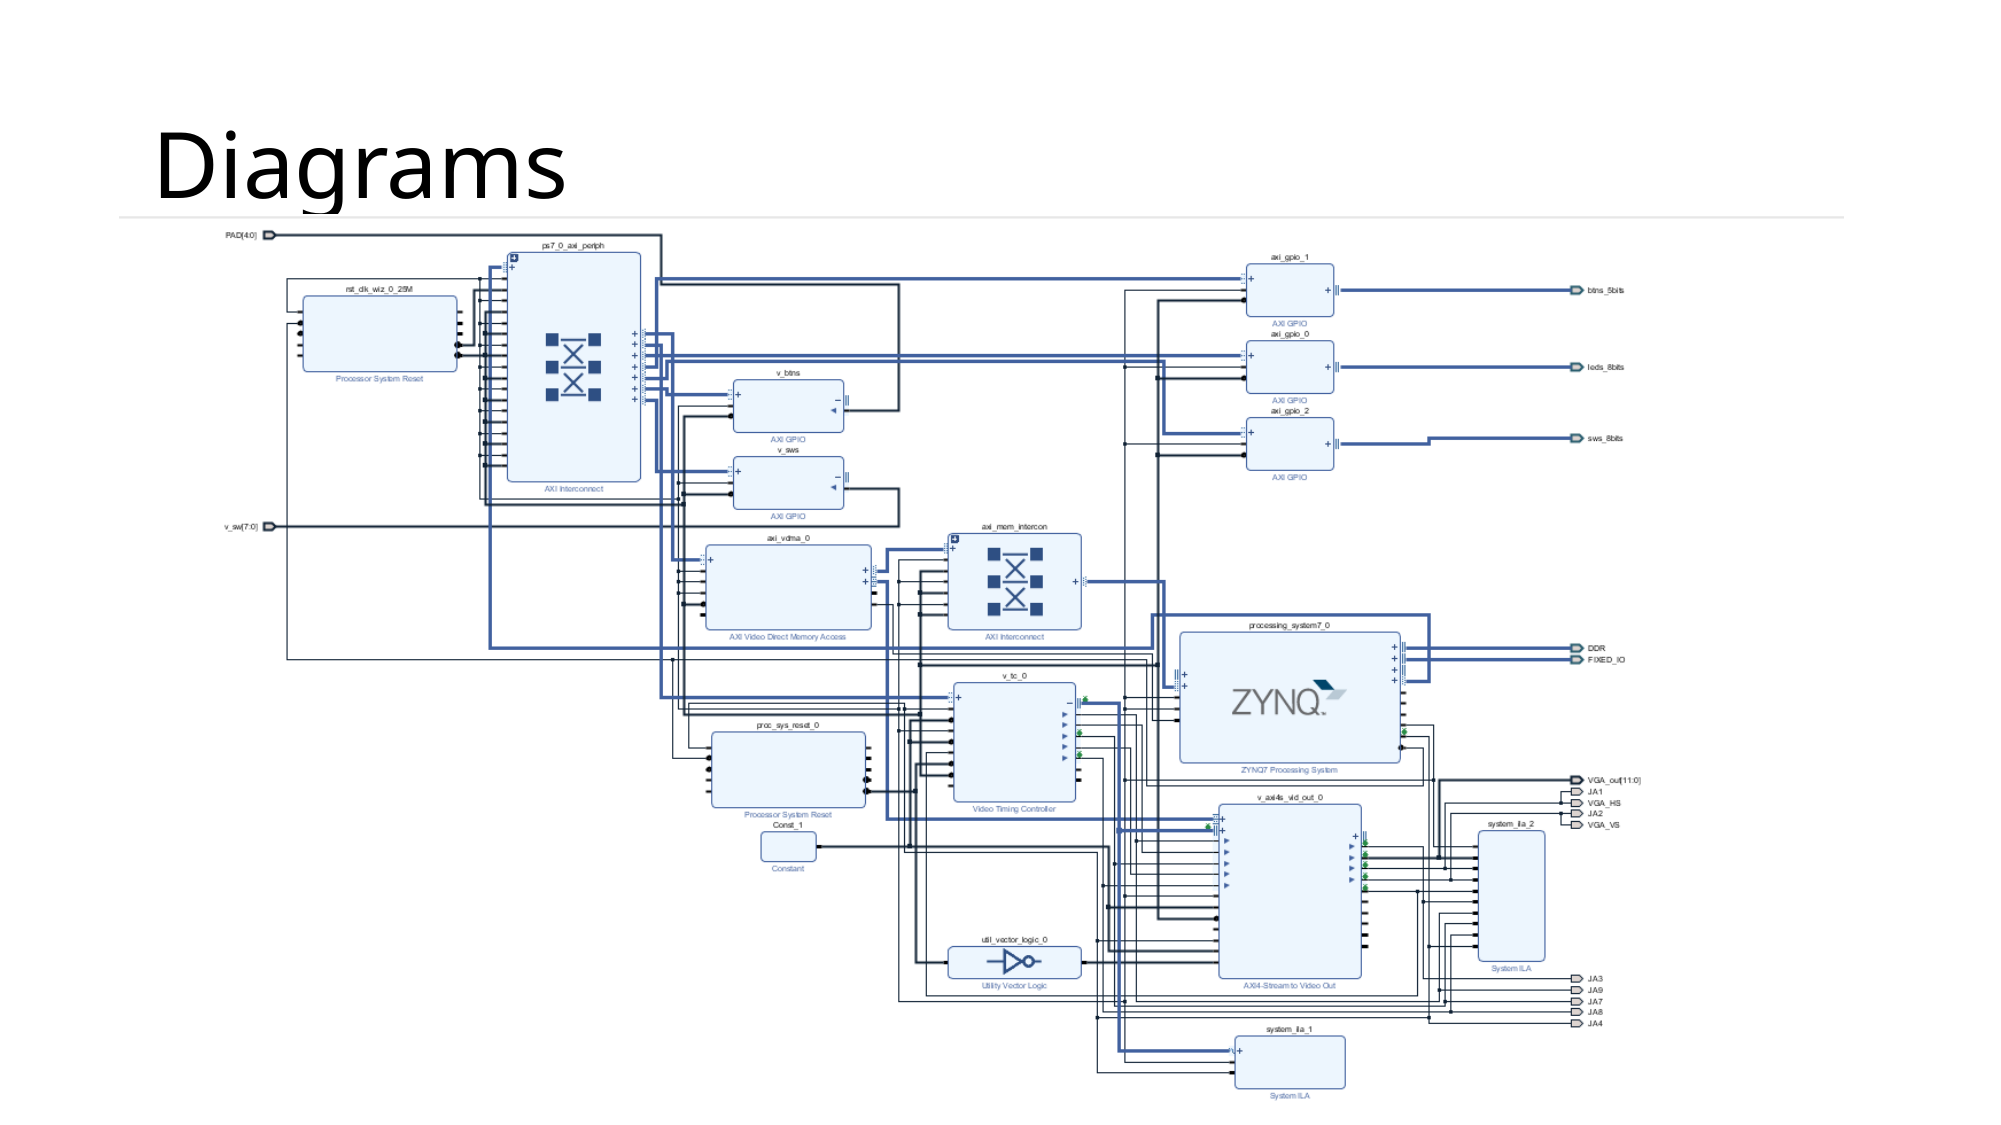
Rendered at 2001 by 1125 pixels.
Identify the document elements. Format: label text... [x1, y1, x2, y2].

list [119, 214, 1844, 1125]
title Diagrams [137, 59, 1863, 278]
